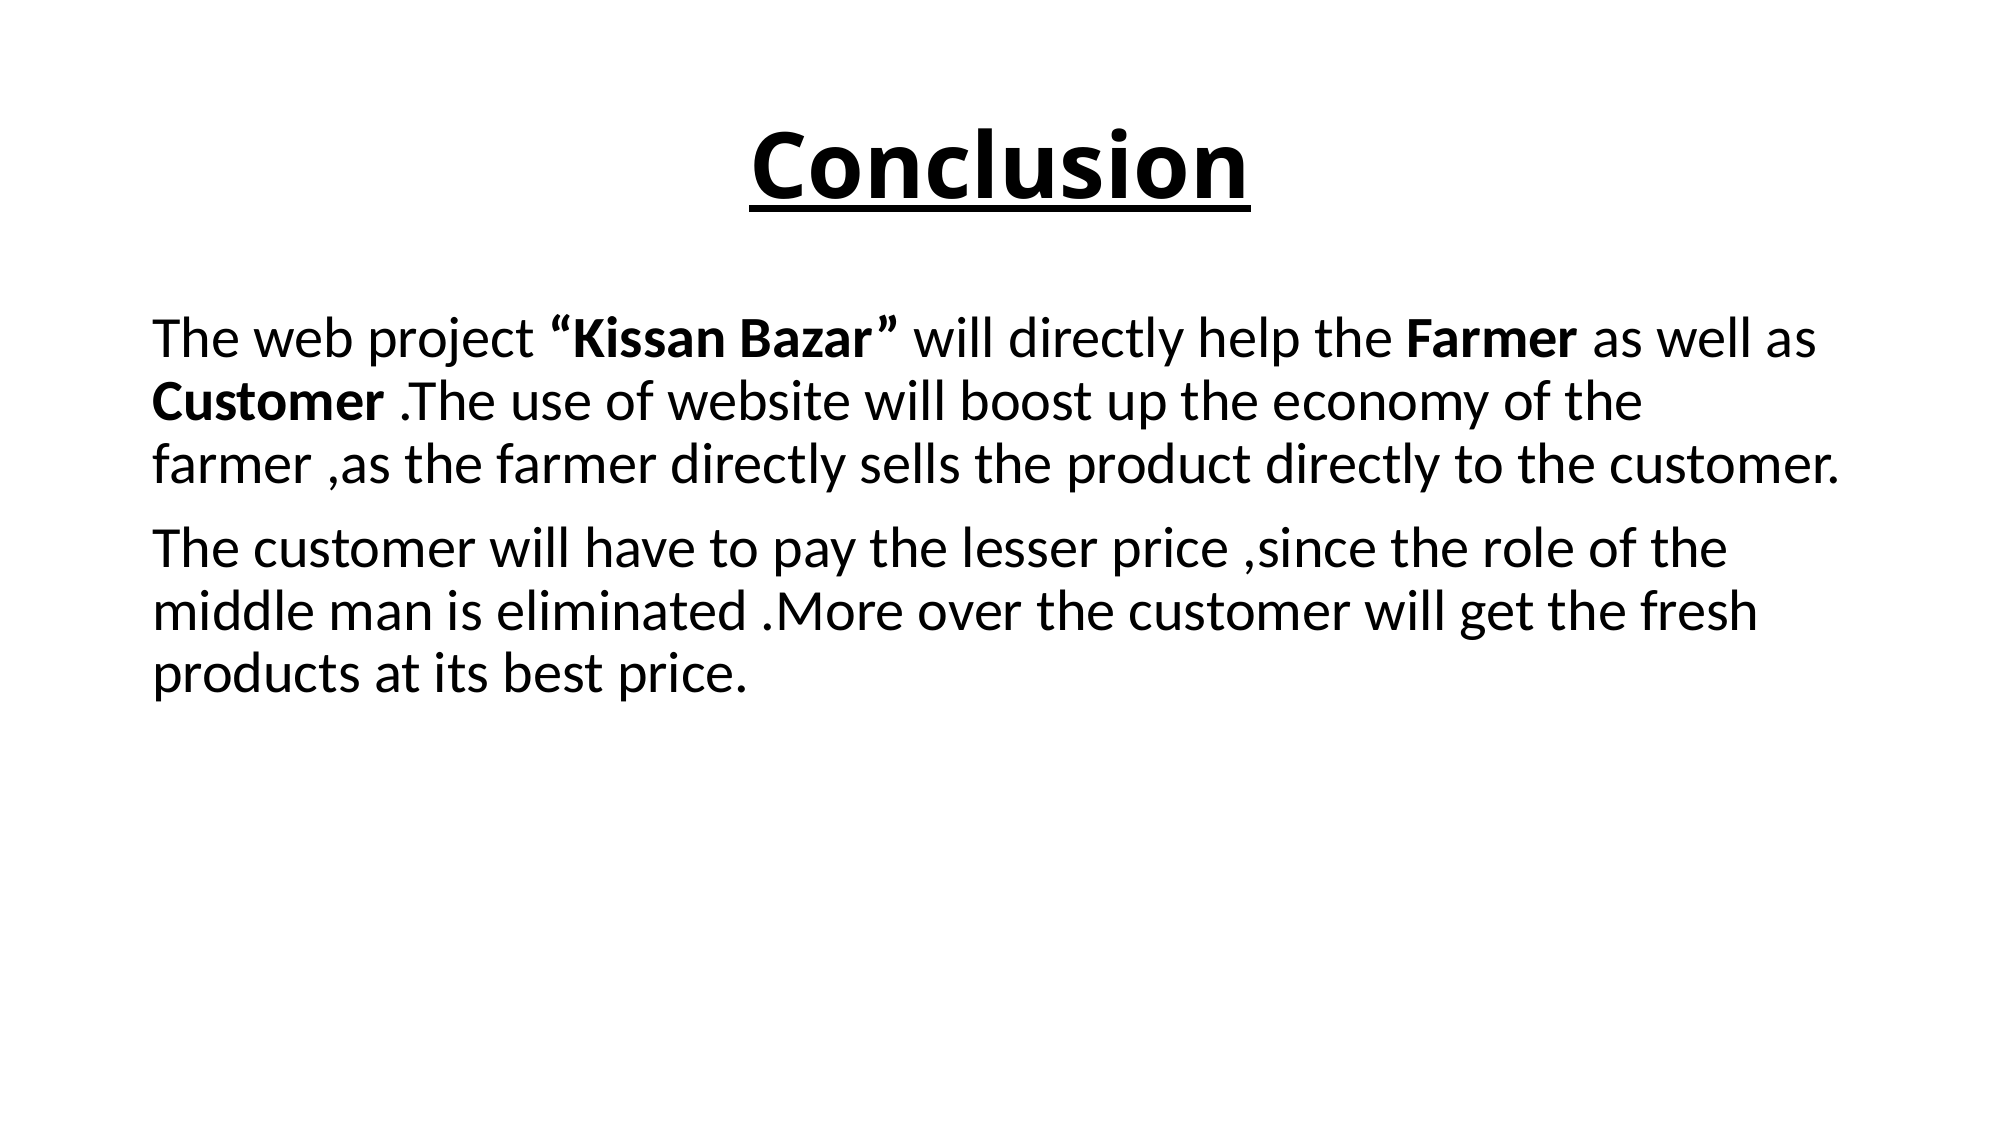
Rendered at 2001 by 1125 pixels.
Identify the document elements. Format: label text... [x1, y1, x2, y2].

title Conclusion [137, 59, 1863, 278]
list The web project “Kissan Bazar” will directly help the Farmer as well as Customer .The use of website will boost up the economy of the farmer ,as the farmer directly sells the product directly to the customer. The customer will have to pay the lesser price ,since the role of the middle man is eliminated .More over the customer will get the fresh products at its best price. [137, 299, 1863, 1014]
